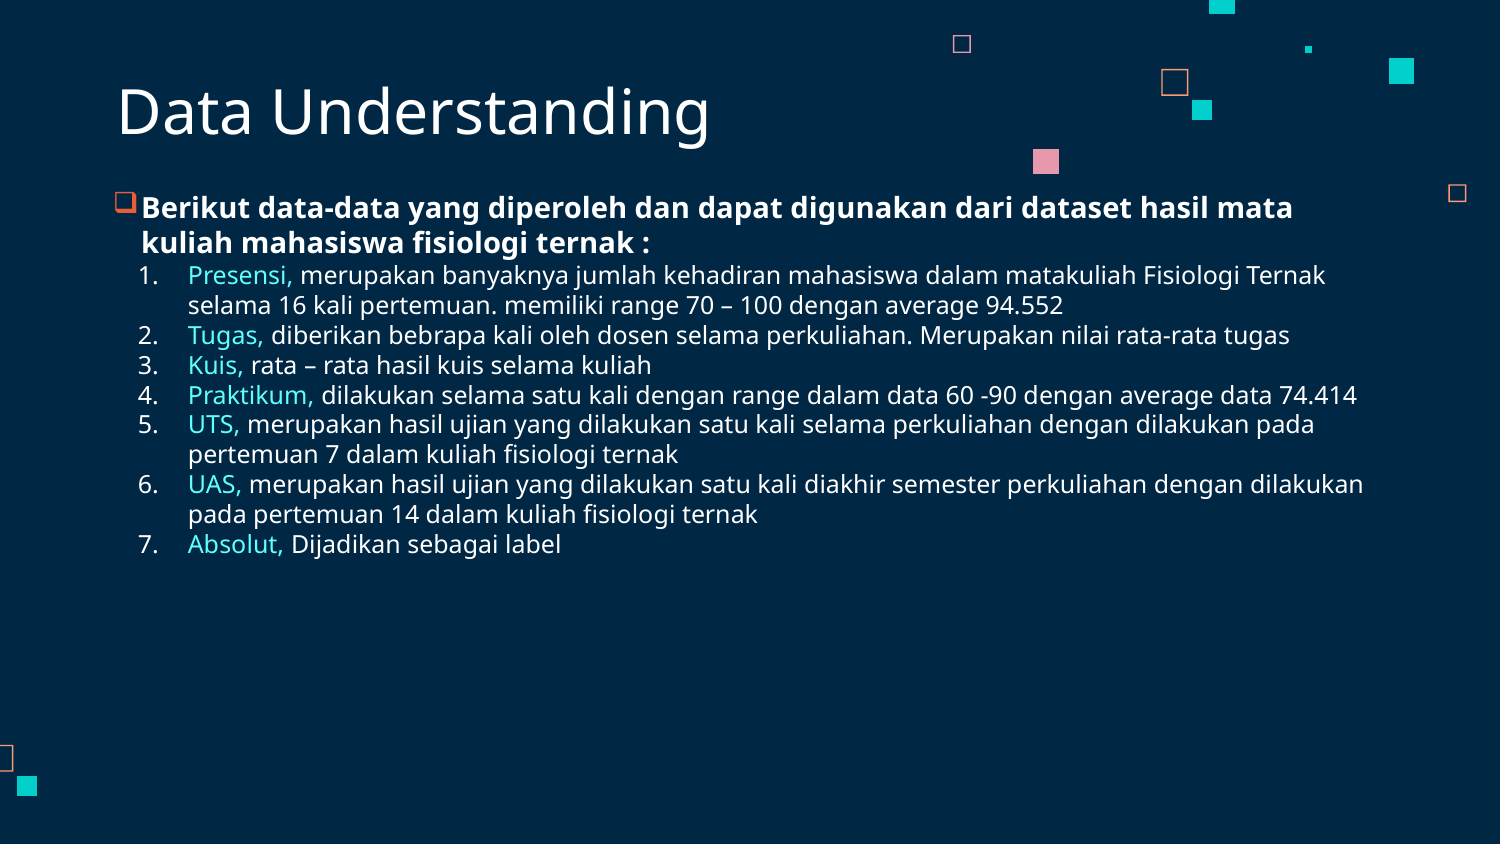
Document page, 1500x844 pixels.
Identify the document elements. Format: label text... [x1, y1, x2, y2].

title Data Understanding [101, 67, 878, 163]
list Berikut data-data yang diperoleh dan dapat digunakan dari dataset hasil mata kuliah mahasiswa fisiologi ternak : Presensi, merupakan banyaknya jumlah kehadiran mahasiswa dalam matakuliah Fisiologi Ternak selama 16 kali pertemuan. memiliki range 70 – 100 dengan average 94.552 Tugas, diberikan bebrapa kali oleh dosen selama perkuliahan. Merupakan nilai rata-rata tugas Kuis, rata – rata hasil kuis selama kuliah Praktikum, dilakukan selama satu kali dengan range dalam data 60 -90 dengan average data 74.414 UTS, merupakan hasil ujian yang dilakukan satu kali selama perkuliahan dengan dilakukan pada pertemuan 7 dalam kuliah fisiologi ternak UAS, merupakan hasil ujian yang dilakukan satu kali diakhir semester perkuliahan dengan dilakukan pada pertemuan 14 dalam kuliah fisiologi ternak Absolut, Dijadikan sebagai label [97, 174, 1389, 796]
